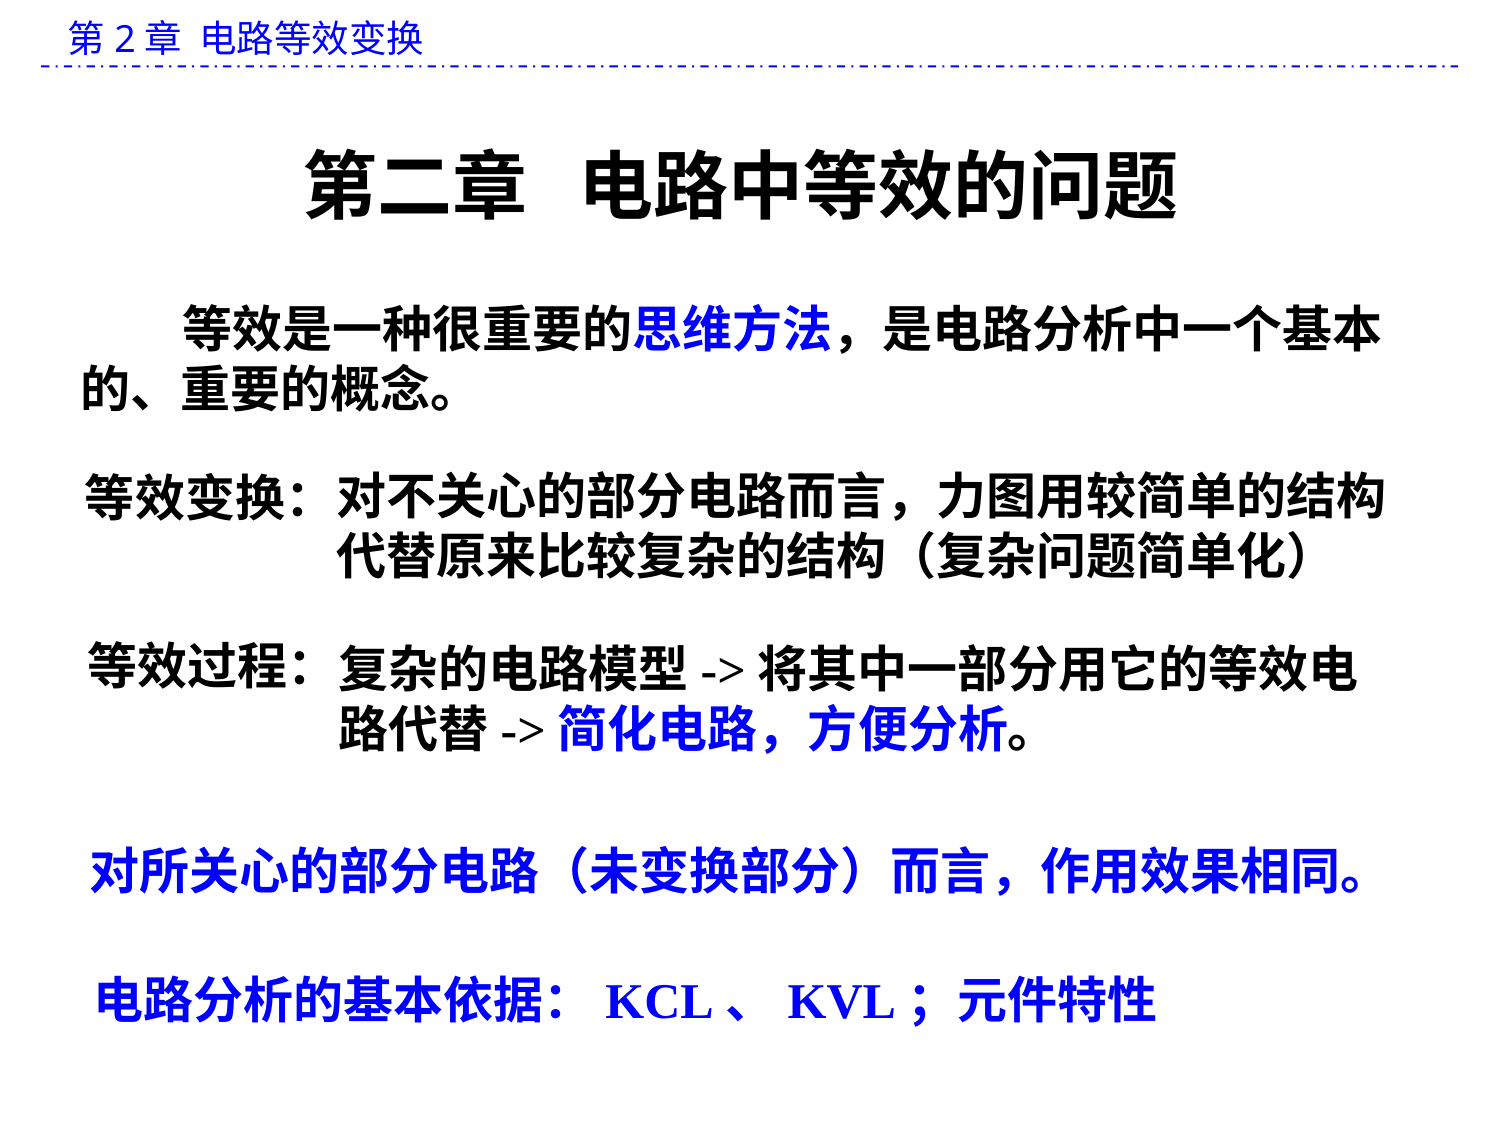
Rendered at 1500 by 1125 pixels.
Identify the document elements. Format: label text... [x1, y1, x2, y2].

text_box 对不关心的部分电路而言，力图用较简单的结构代替原来比较复杂的结构（复杂问题简单化） [321, 456, 1425, 592]
text_box 第二章 电路中等效的问题 [65, 130, 1417, 236]
text_box 对所关心的部分电路（未变换部分）而言，作用效果相同。 [75, 831, 1421, 907]
text_box 等效是一种很重要的思维方法，是电路分析中一个基本的、重要的概念。 [65, 289, 1419, 425]
text_box 等效变换： [70, 459, 321, 535]
text_box 等效过程： [72, 627, 367, 703]
text_box 复杂的电路模型->将其中一部分用它的等效电路代替->简化电路，方便分析。 [323, 630, 1421, 765]
text_box 电路分析的基本依据：KCL、KVL；元件特性 [78, 960, 1217, 1036]
